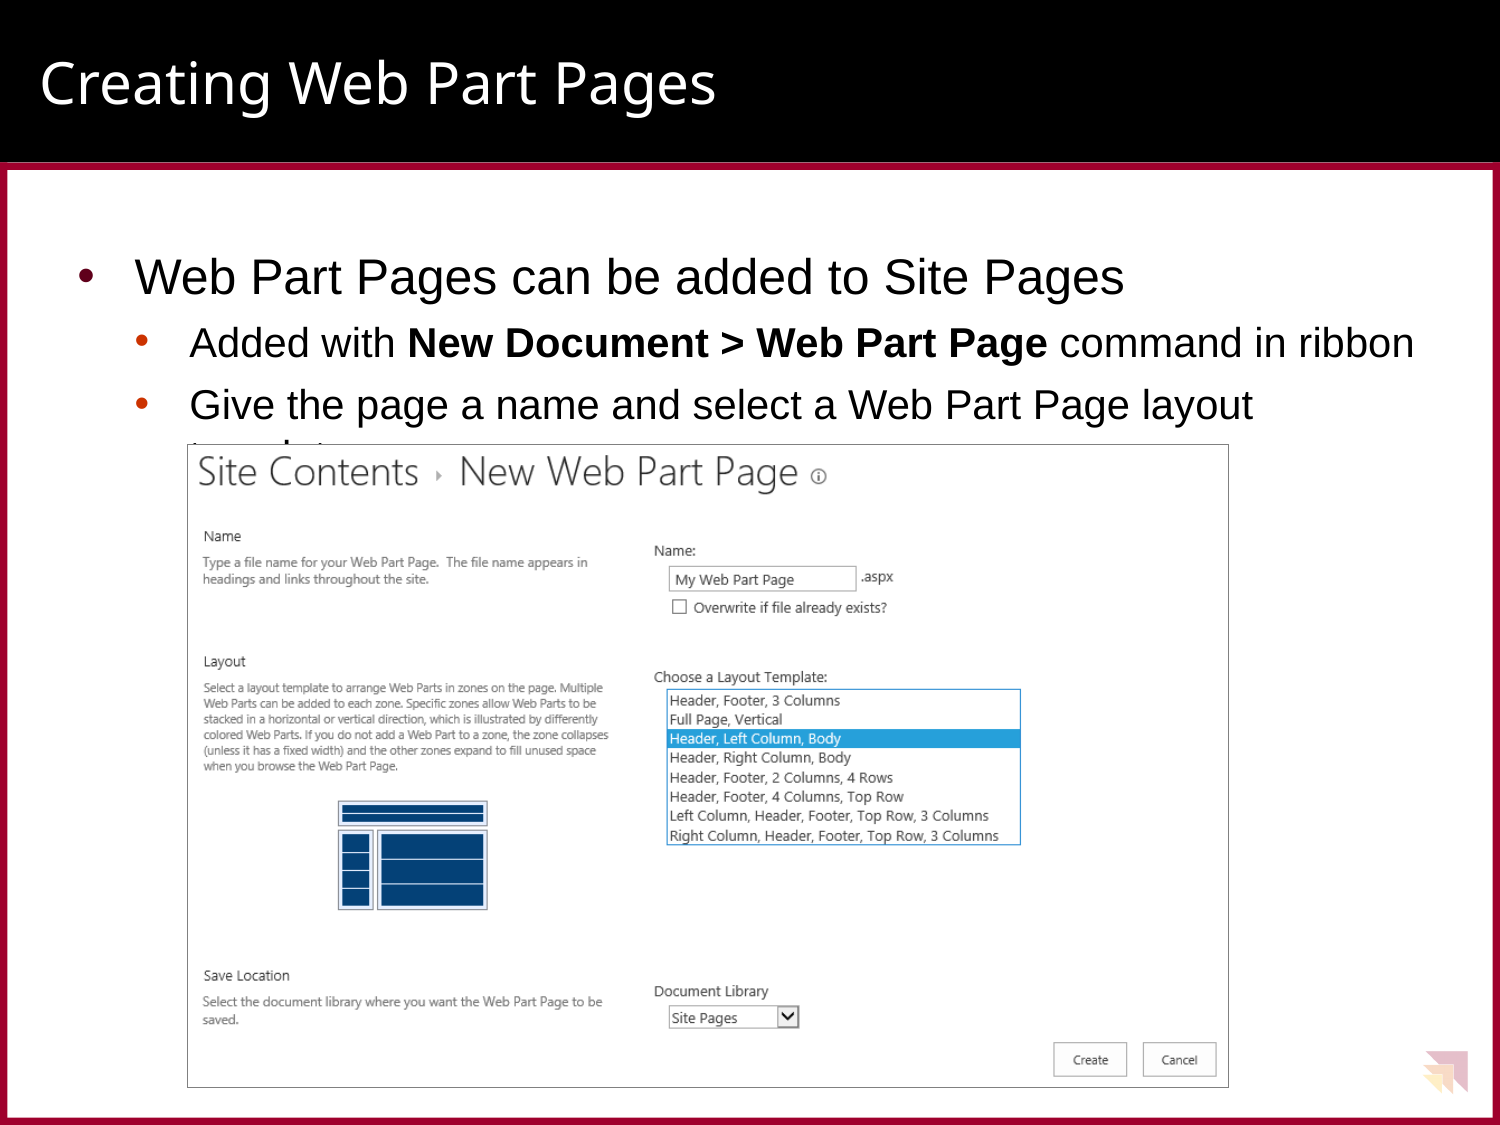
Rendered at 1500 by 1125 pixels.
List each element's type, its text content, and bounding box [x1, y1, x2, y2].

list Web Part Pages can be added to Site Pages Added with New Document > Web Part Page command in ribbon Give the page a name and select a Web Part Page layout template [62, 237, 1438, 1088]
picture [187, 444, 1229, 1088]
title Creating Web Part Pages [24, 12, 1438, 150]
